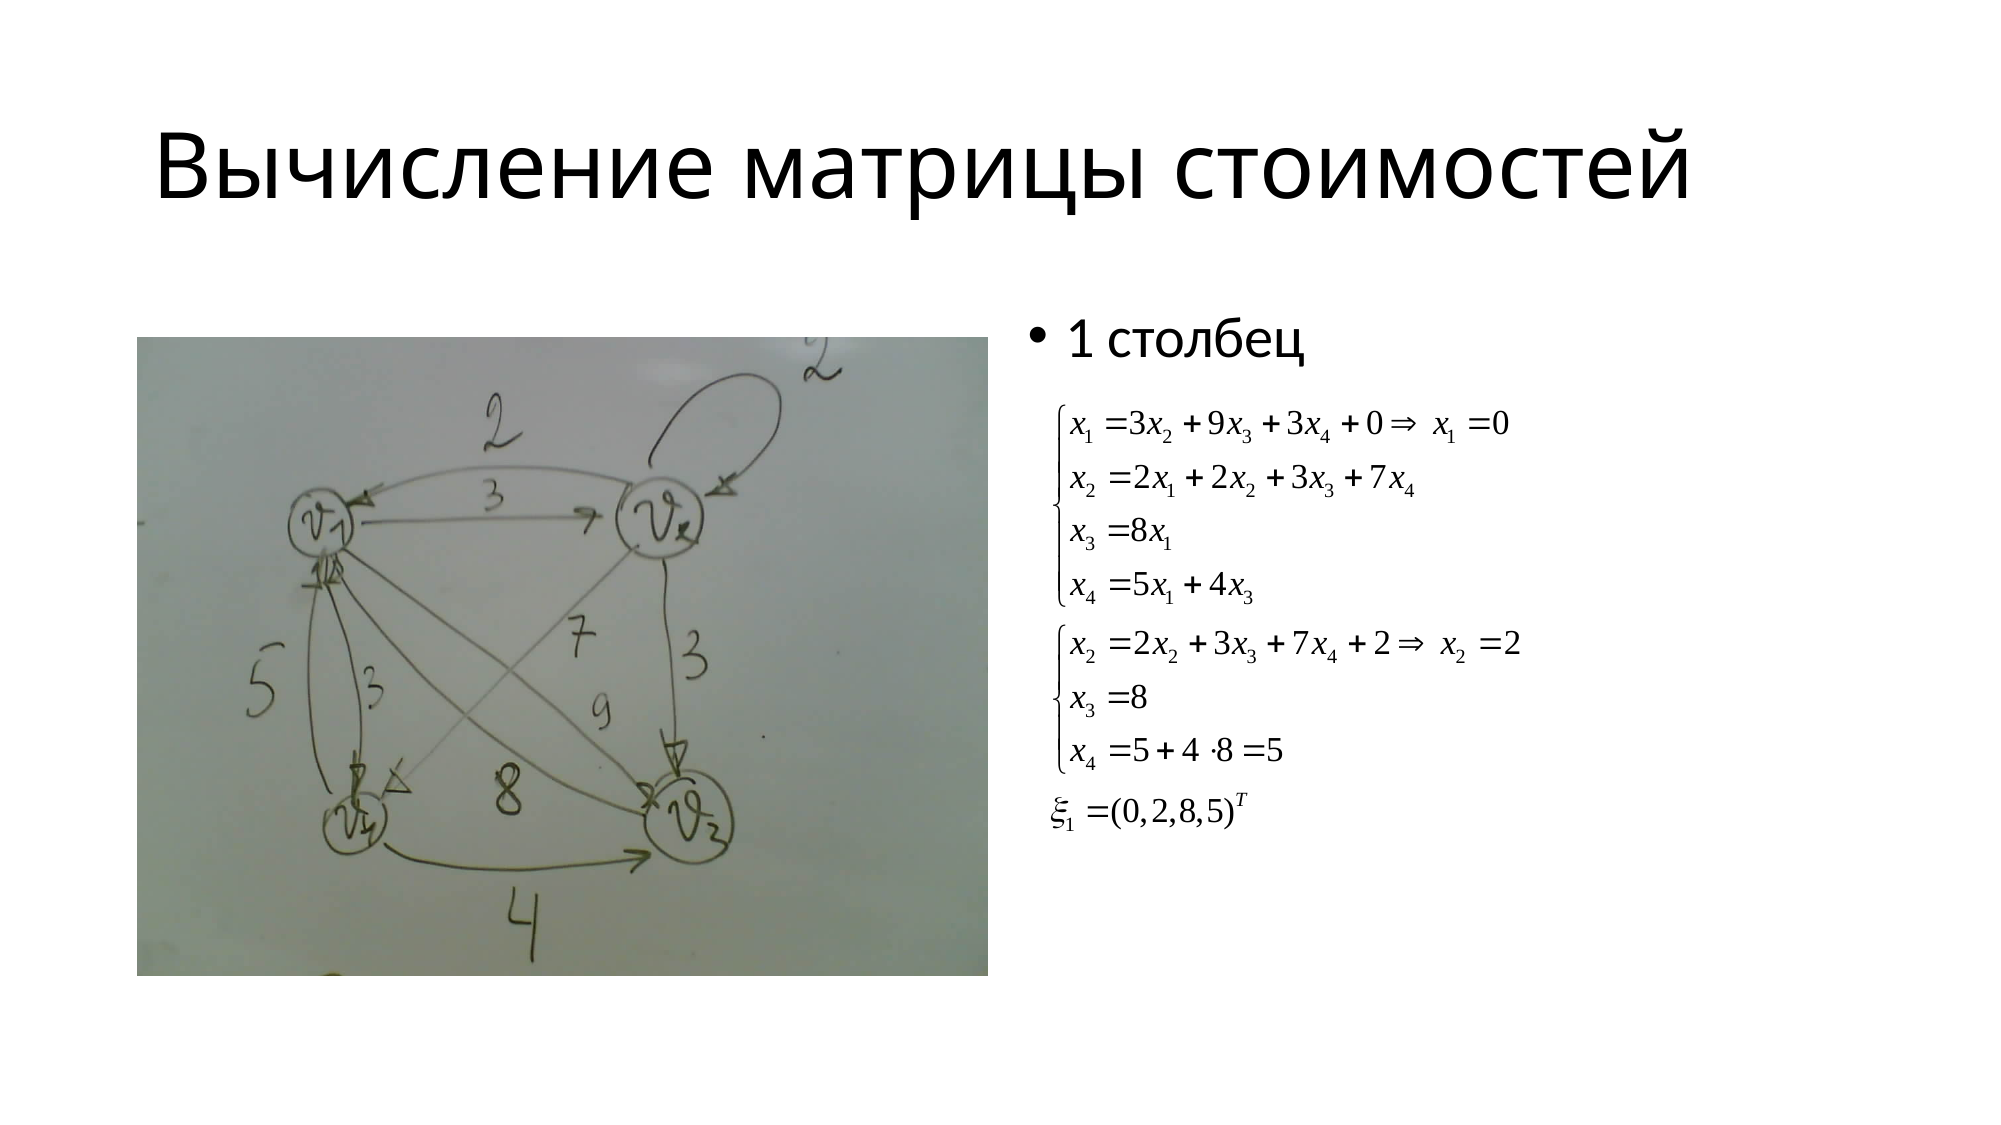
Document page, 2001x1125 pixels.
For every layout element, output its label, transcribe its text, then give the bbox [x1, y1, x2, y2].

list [137, 337, 988, 976]
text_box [1046, 398, 1527, 838]
title Вычисление матрицы стоимостей [137, 59, 1863, 278]
list 1 столбец [1012, 299, 1863, 1014]
